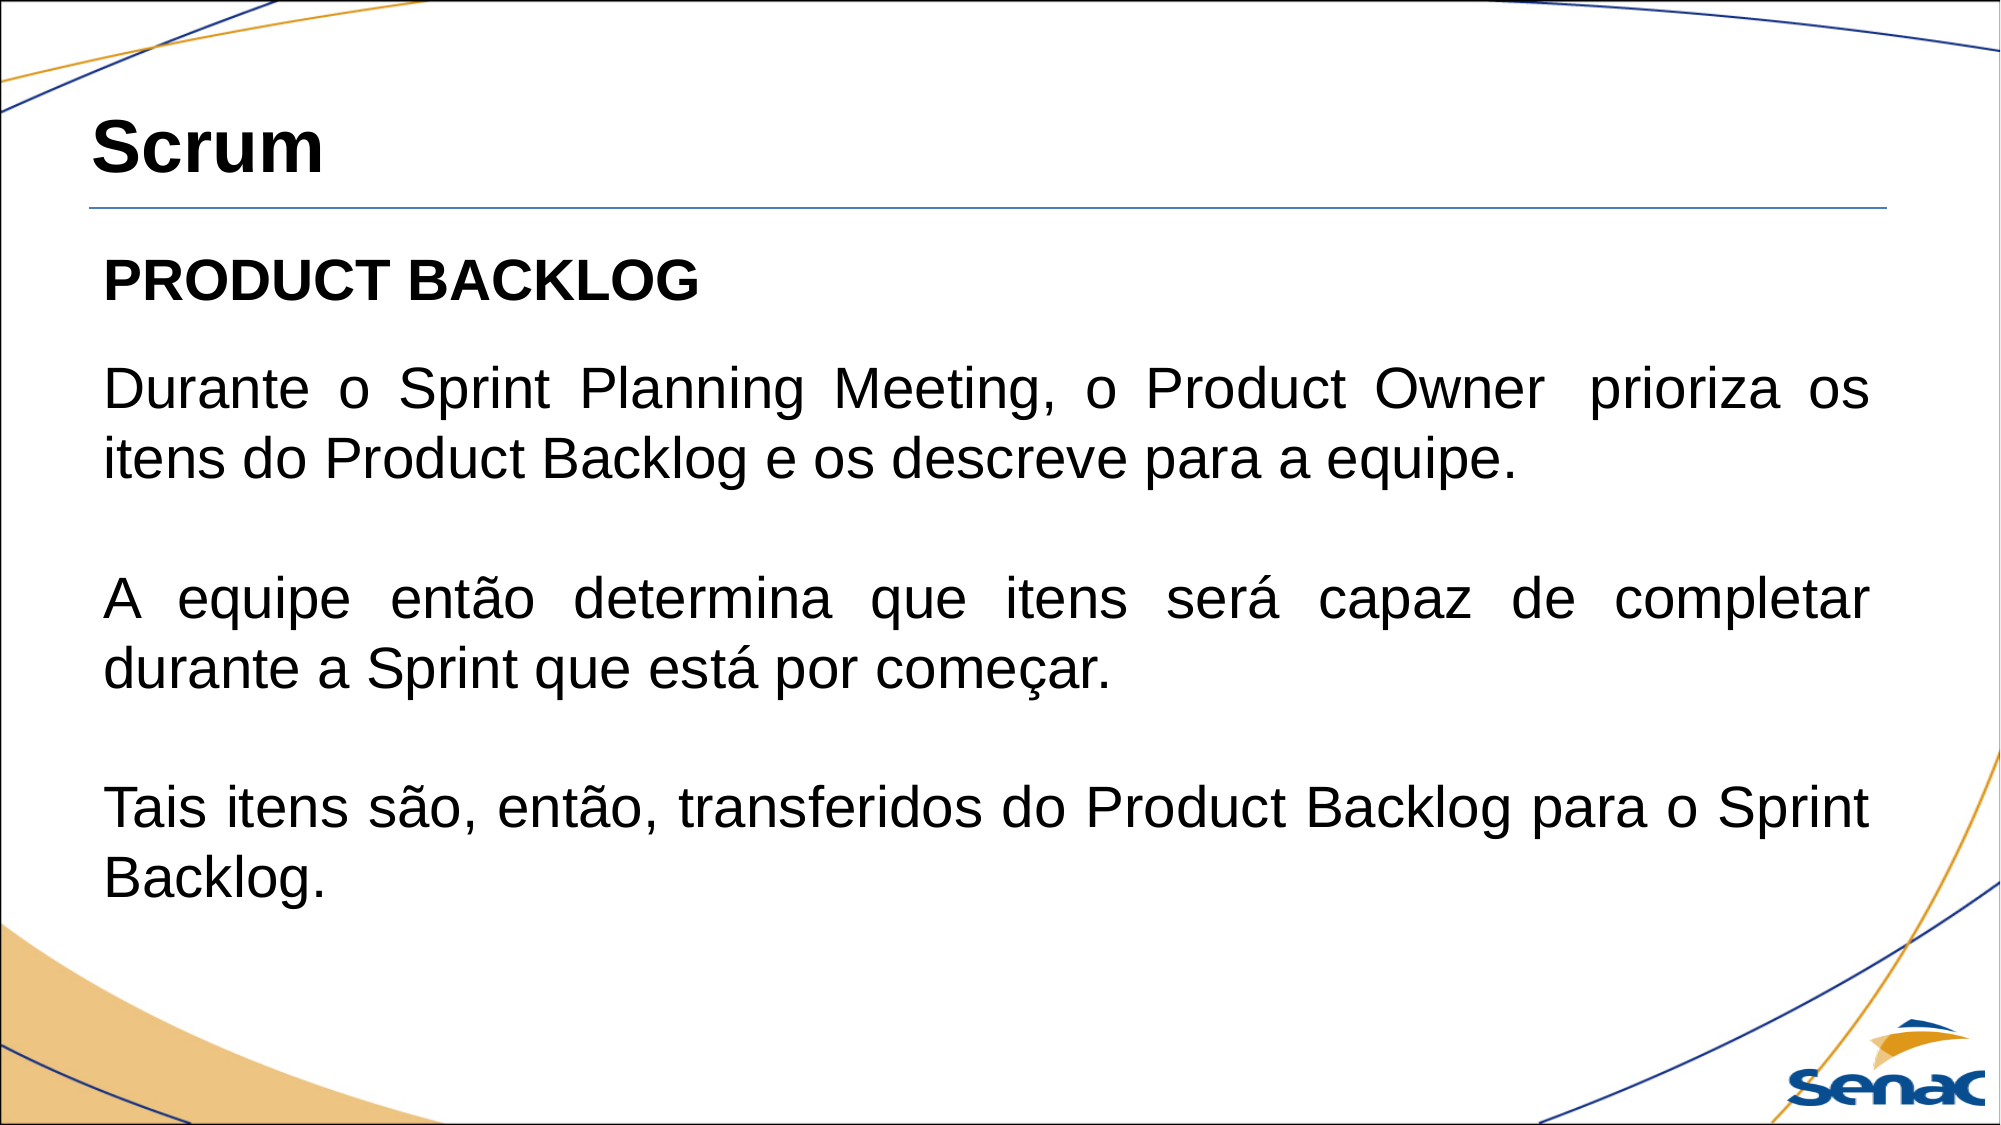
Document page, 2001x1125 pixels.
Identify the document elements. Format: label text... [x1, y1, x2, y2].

picture [0, 0, 2001, 1125]
text_box Scrum [76, 89, 1888, 197]
text_box PRODUCT BACKLOG Durante o Sprint Planning Meeting, o Product Owner prioriza os itens do Product Backlog e os descreve para a equipe. A equipe então determina que itens será capaz de completar durante a Sprint que está por começar. Tais itens são, então, transferidos do Product Backlog para o Sprint Backlog. [88, 234, 1888, 917]
